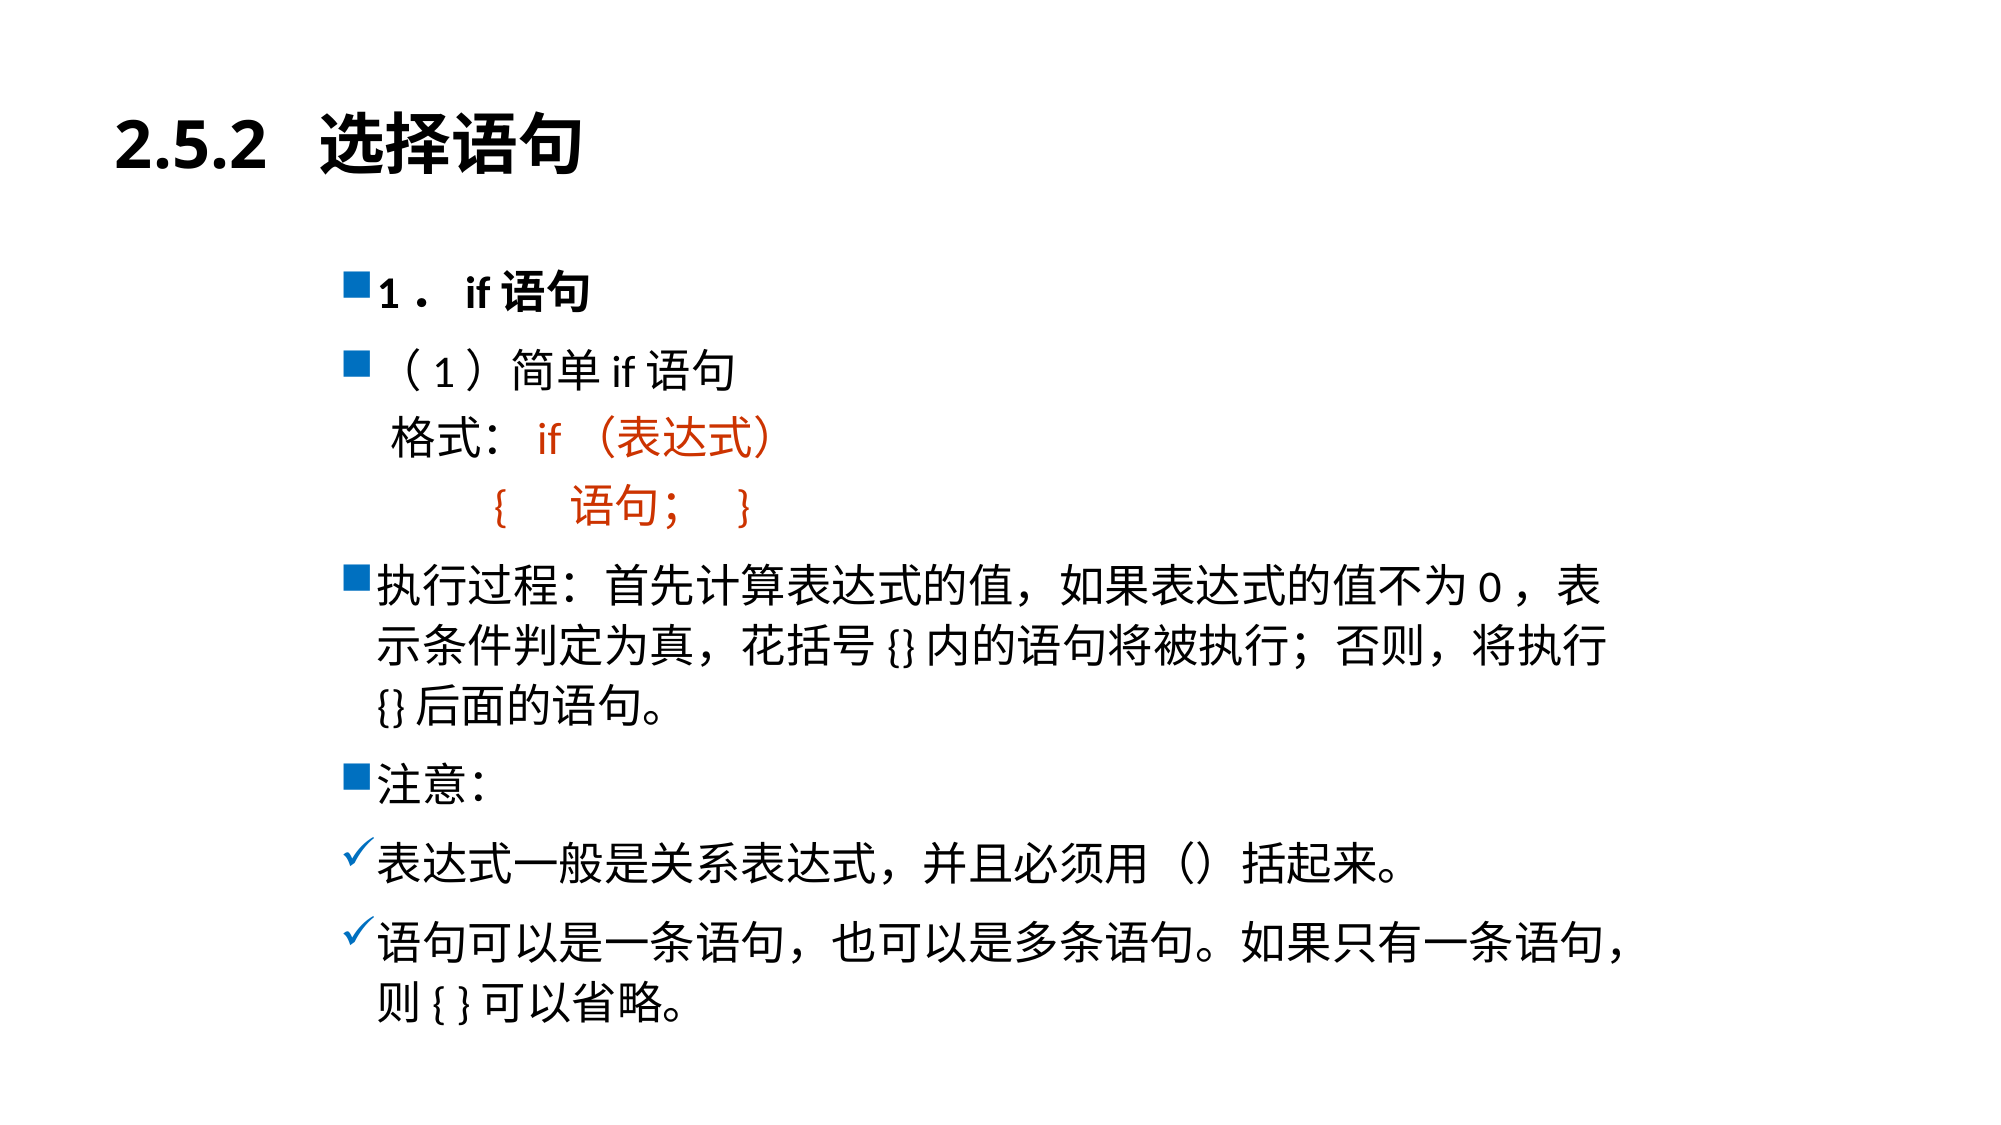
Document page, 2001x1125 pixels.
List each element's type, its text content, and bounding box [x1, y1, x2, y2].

list 1．if语句 （1）简单if语句 格式：if（表达式） { 语句； } 执行过程：首先计算表达式的值，如果表达式的值不为0，表示条件判定为真，花括号{}内的语句将被执行；否则，将执行{}后面的语句。 注意： 表达式一般是关系表达式，并且必须用（）括起来。 语句可以是一条语句，也可以是多条语句。如果只有一条语句，则{ }可以省略。 [324, 249, 1650, 1038]
title 2.5.2 选择语句 [99, 45, 1900, 233]
